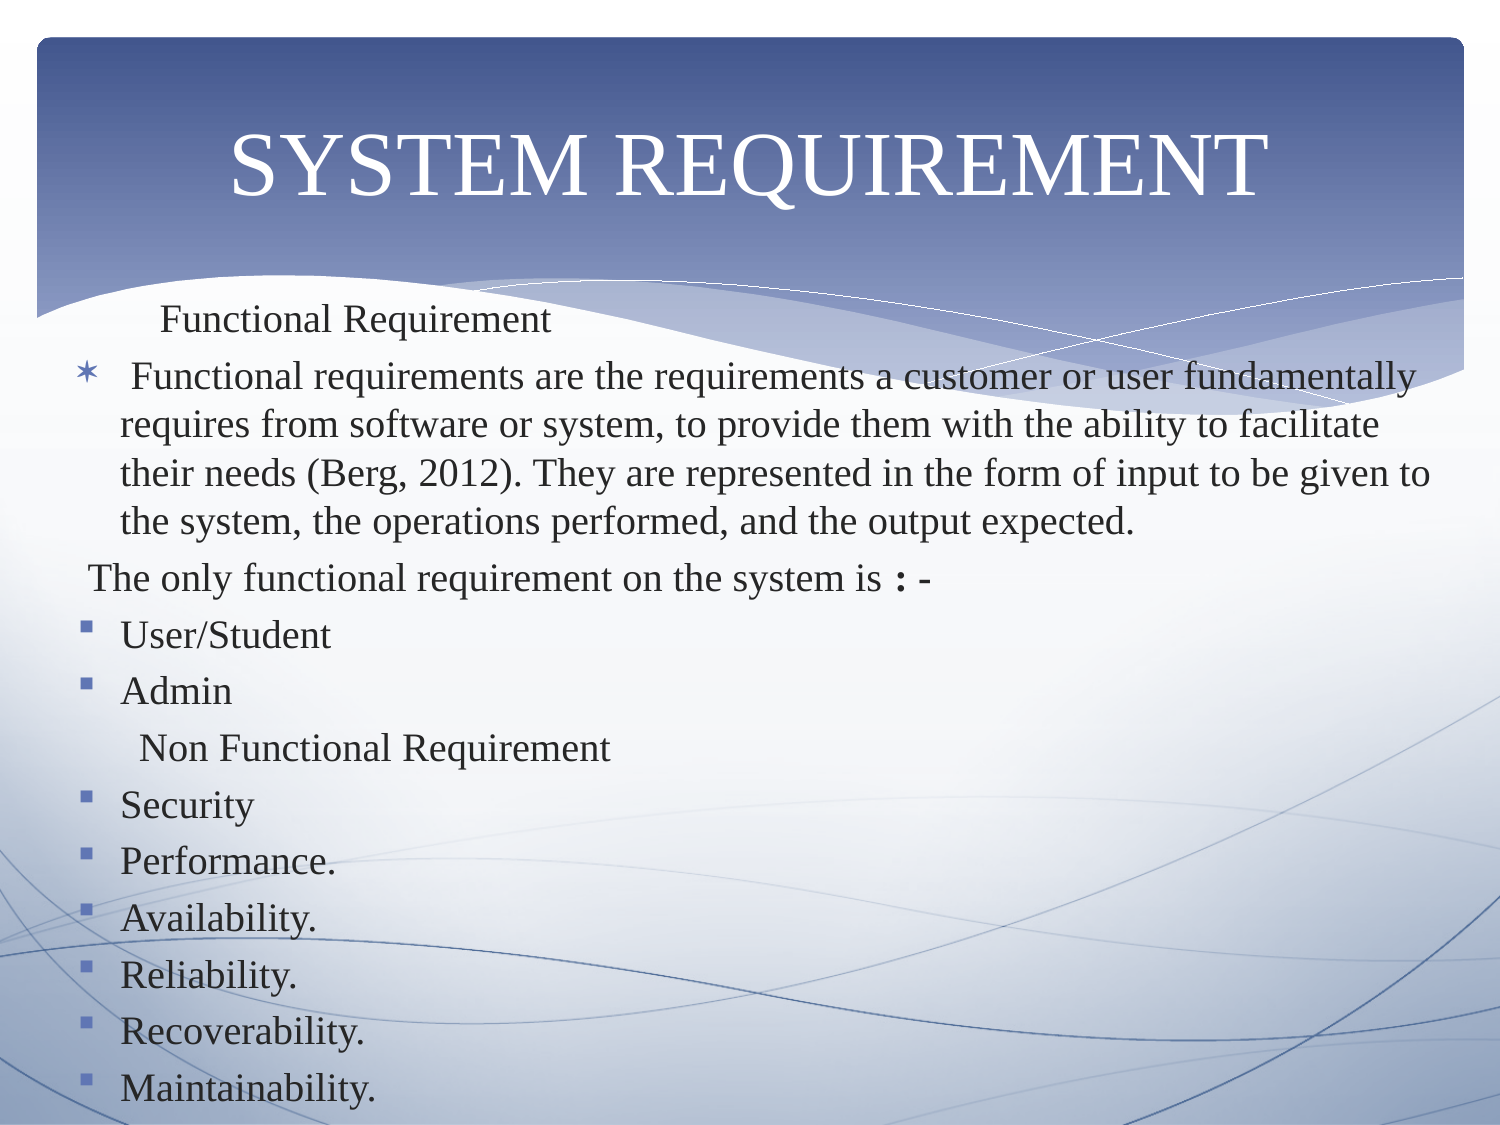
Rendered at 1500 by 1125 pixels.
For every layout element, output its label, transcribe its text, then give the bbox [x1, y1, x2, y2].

title SYSTEM REQUIREMENT [75, 55, 1425, 261]
list Functional Requirement Functional requirements are the requirements a customer or user fundamentally requires from software or system, to provide them with the ability to facilitate their needs (Berg, 2012). They are represented in the form of input to be given to the system, the operations performed, and the output expected. The only functional requirement on the system is : - User/Student Admin Non Functional Requirement Security Performance. Availability. Reliability. Recoverability. Maintainability. [62, 284, 1450, 1122]
